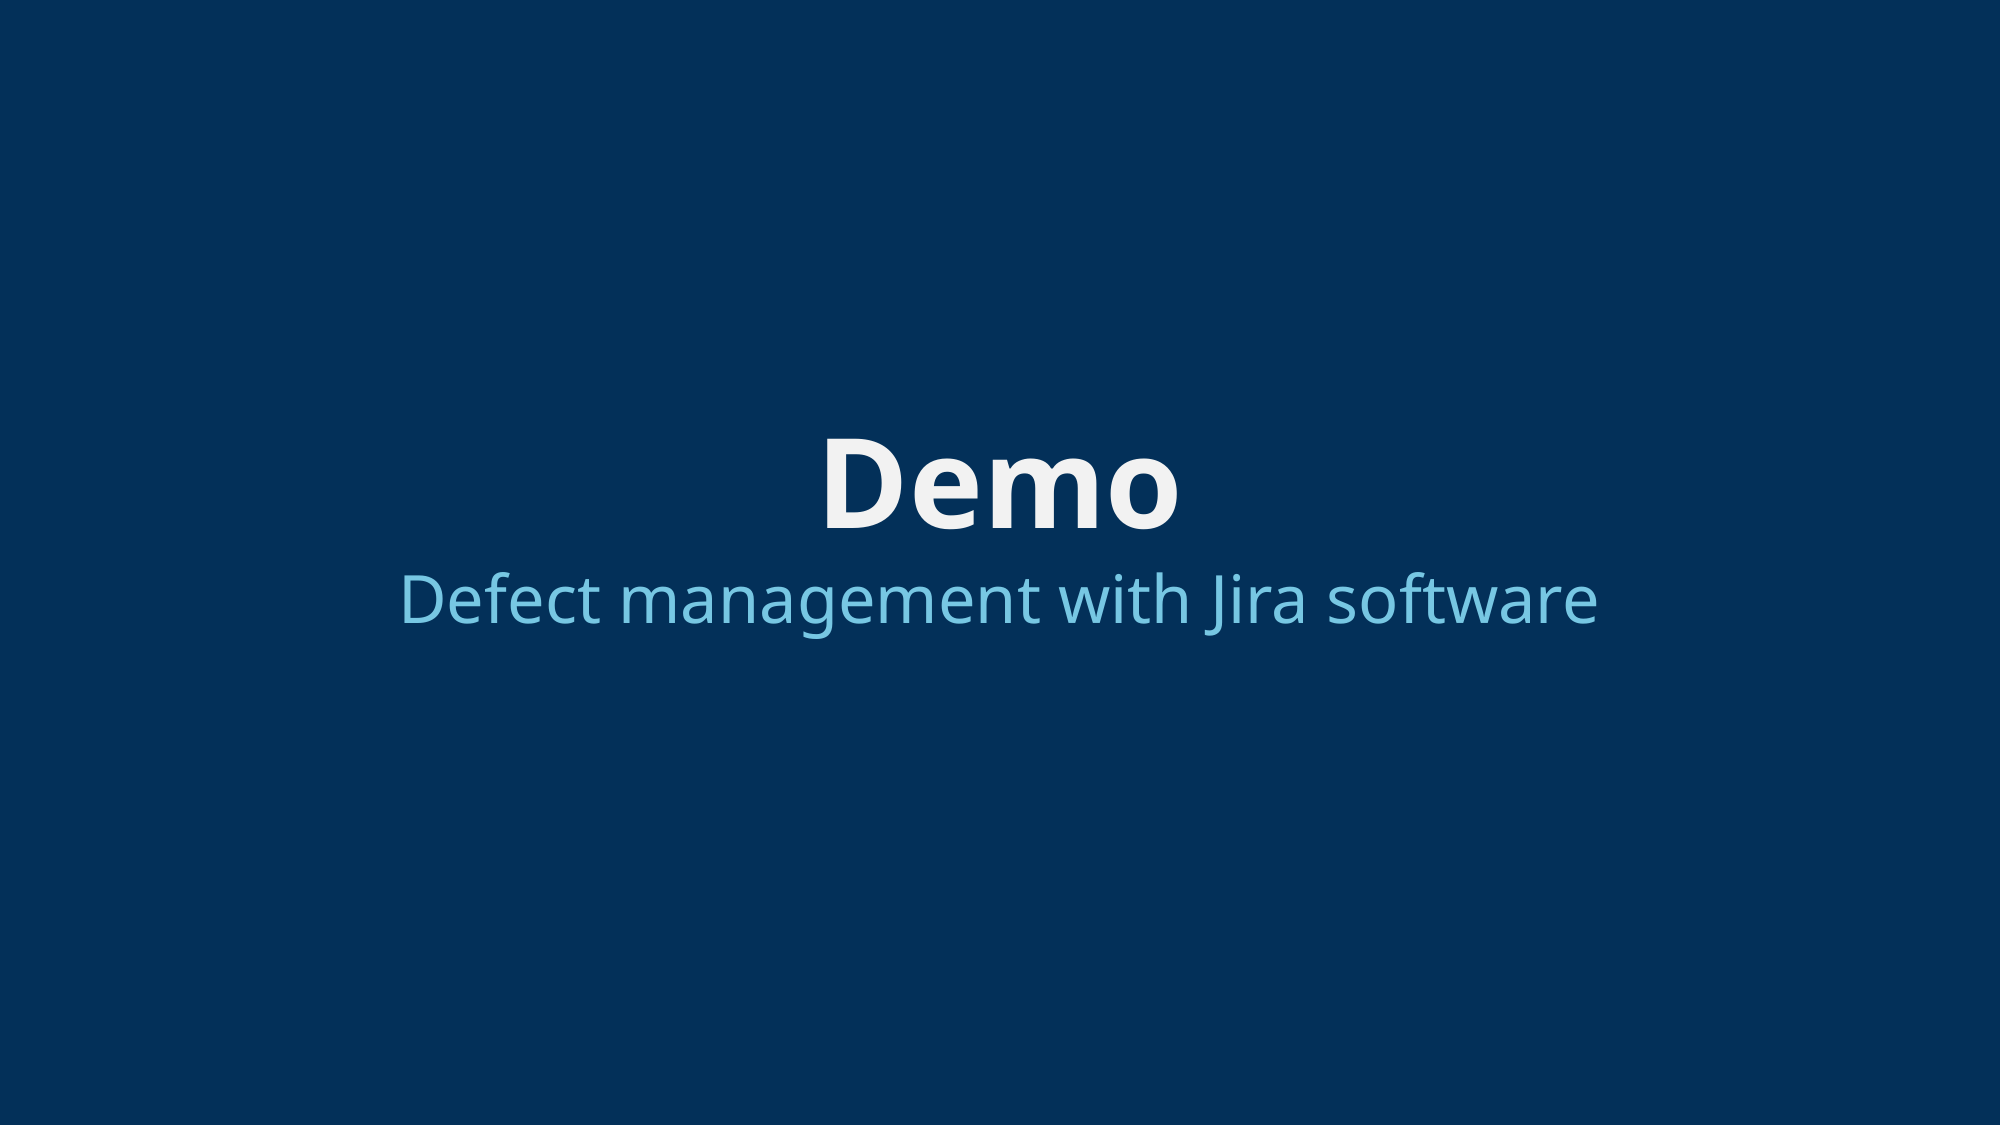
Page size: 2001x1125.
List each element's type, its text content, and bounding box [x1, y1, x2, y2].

text_box Demo [554, 395, 1446, 549]
text_box Defect management with Jira software [383, 549, 1617, 645]
